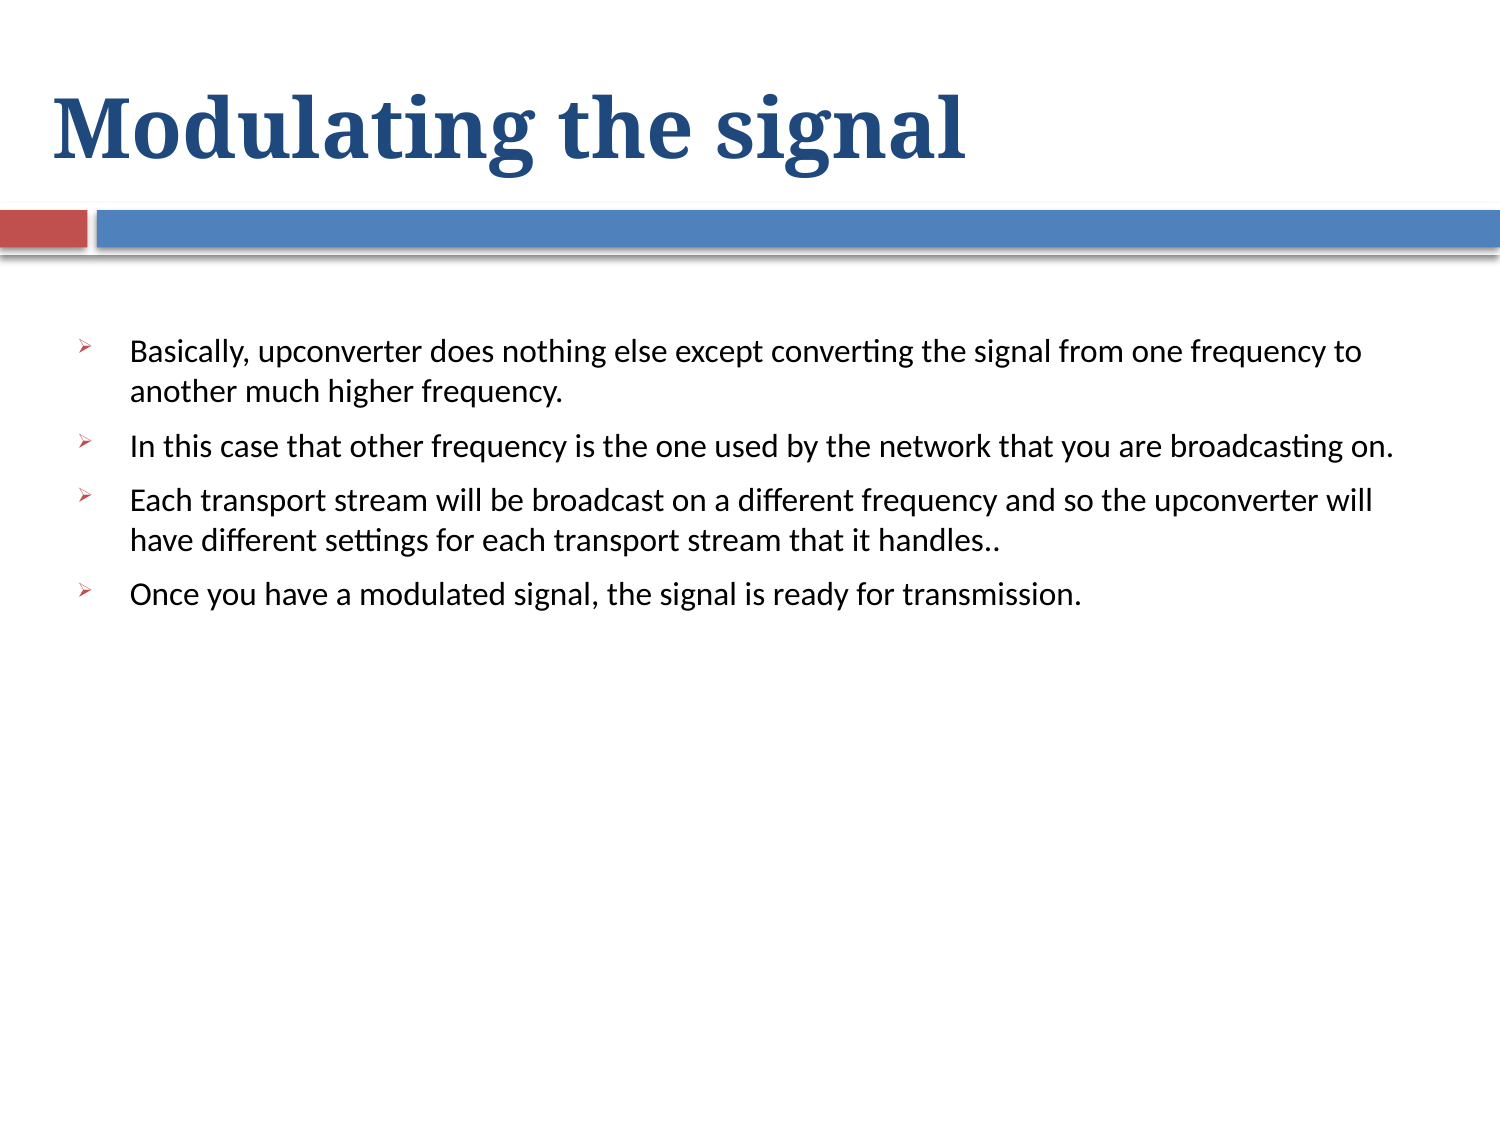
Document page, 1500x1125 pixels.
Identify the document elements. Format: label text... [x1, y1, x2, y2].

title Modulating the signal [37, 50, 1400, 200]
list Basically, upconverter does nothing else except converting the signal from one frequency to another much higher frequency. In this case that other frequency is the one used by the network that you are broadcasting on. Each transport stream will be broadcast on a different frequency and so the upconverter will have different settings for each transport stream that it handles.. Once you have a modulated signal, the signal is ready for transmission. [62, 262, 1438, 1075]
